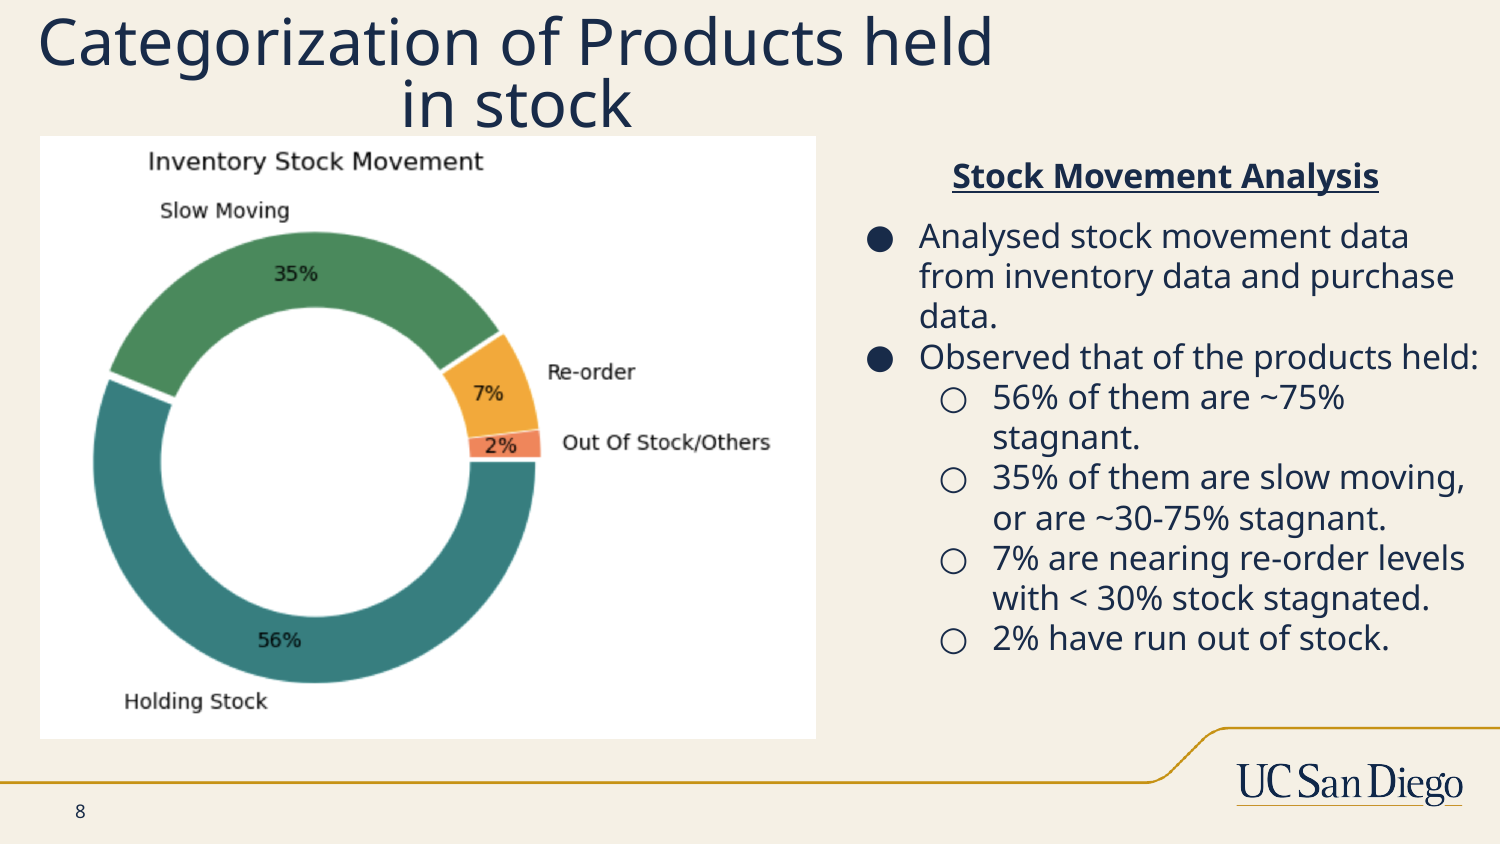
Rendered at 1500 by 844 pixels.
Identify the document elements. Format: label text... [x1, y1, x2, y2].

picture [0, 136, 1500, 844]
subtitle Stock Movement Analysis Analysed stock movement data from inventory data and purchase data. Observed that of the products held: 56% of them are ~75% stagnant. 35% of them are slow moving, or are ~30-75% stagnant. 7% are nearing re-order levels with < 30% stock stagnated. 2% have run out of stock. [845, 136, 1487, 675]
slide_number ‹#› [75, 782, 130, 844]
title Categorization of Products held in stock [14, 15, 1020, 156]
